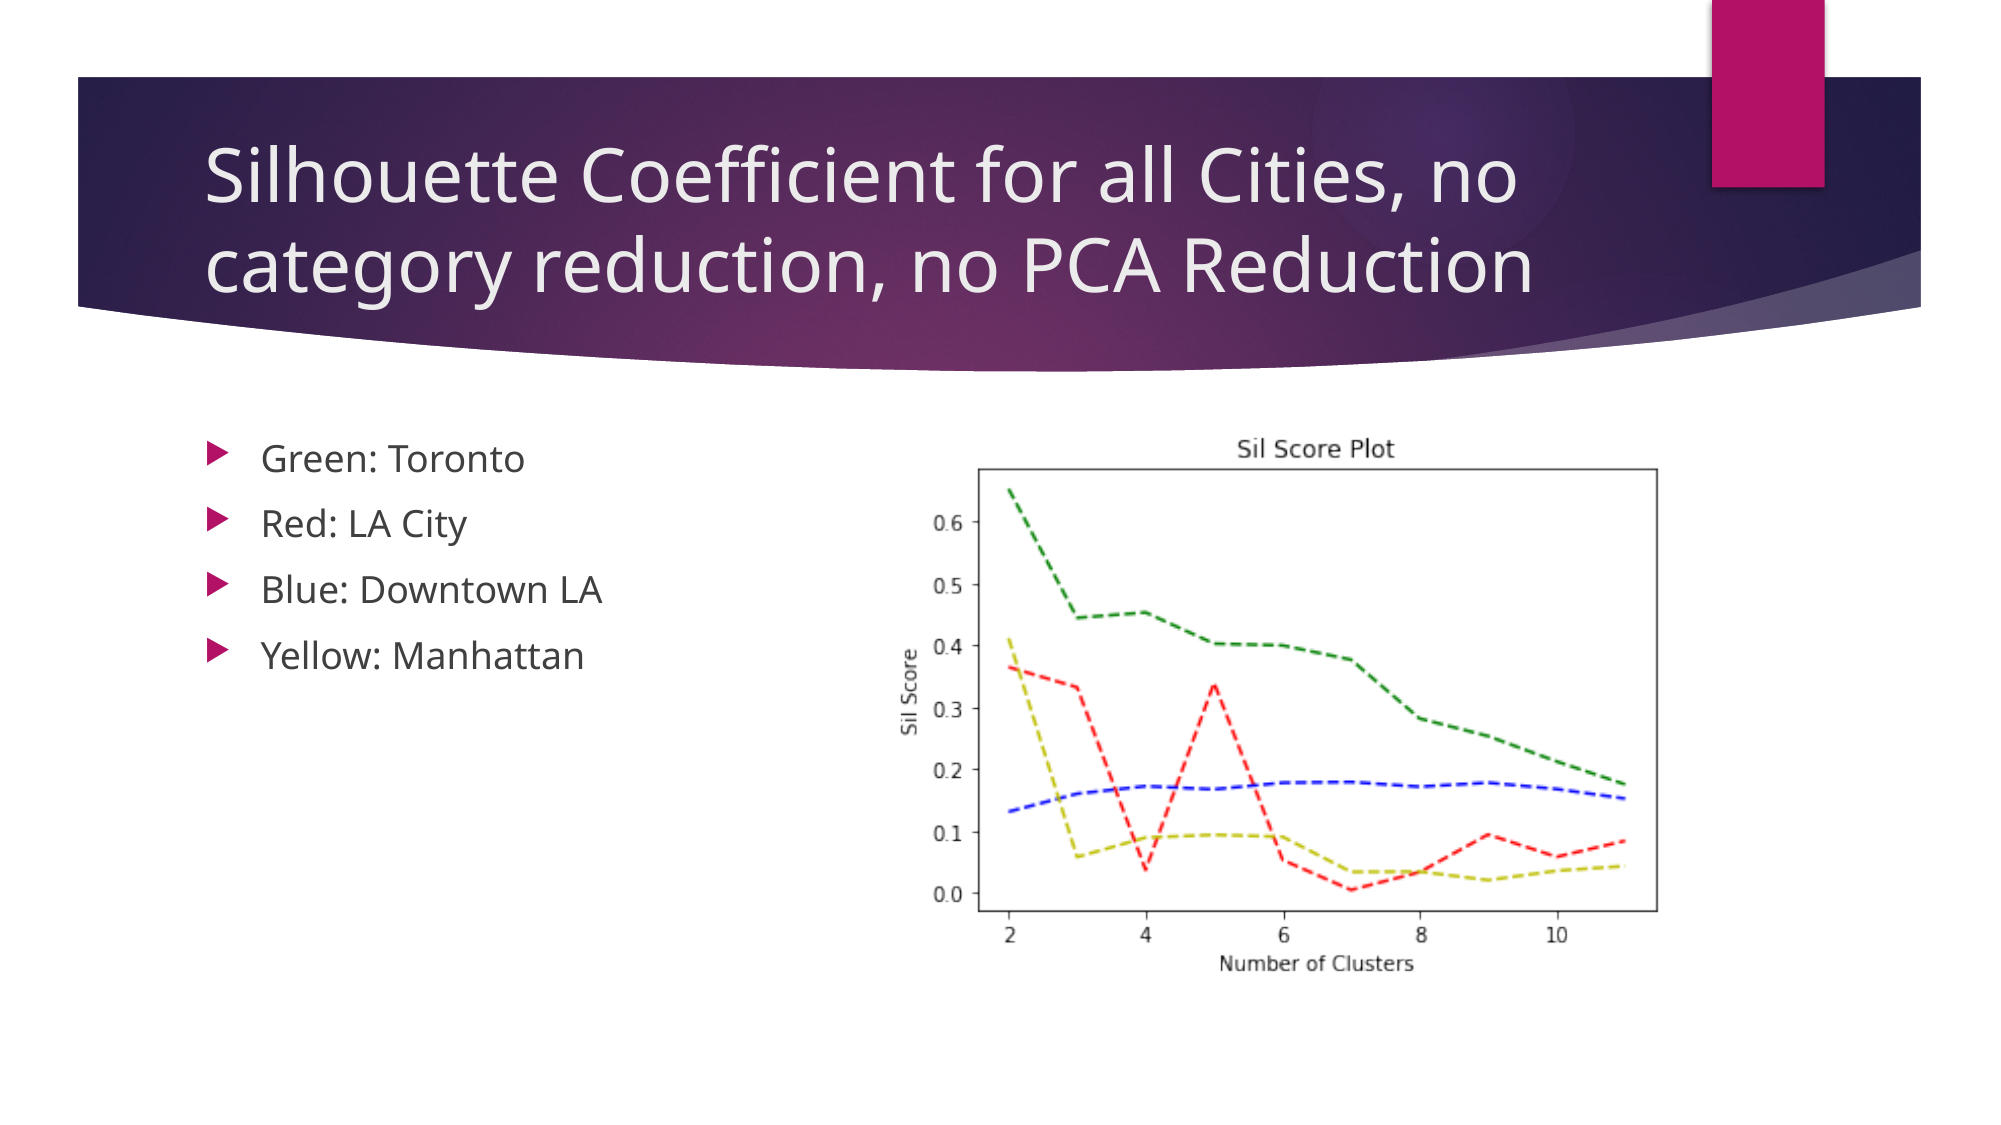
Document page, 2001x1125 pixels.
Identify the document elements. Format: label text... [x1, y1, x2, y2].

title Silhouette Coefficient for all Cities, no category reduction, no PCA Reduction [189, 159, 1677, 276]
picture [888, 424, 1677, 988]
list Green: Toronto Red: LA City Blue: Downtown LA Yellow: Manhattan [189, 427, 885, 988]
